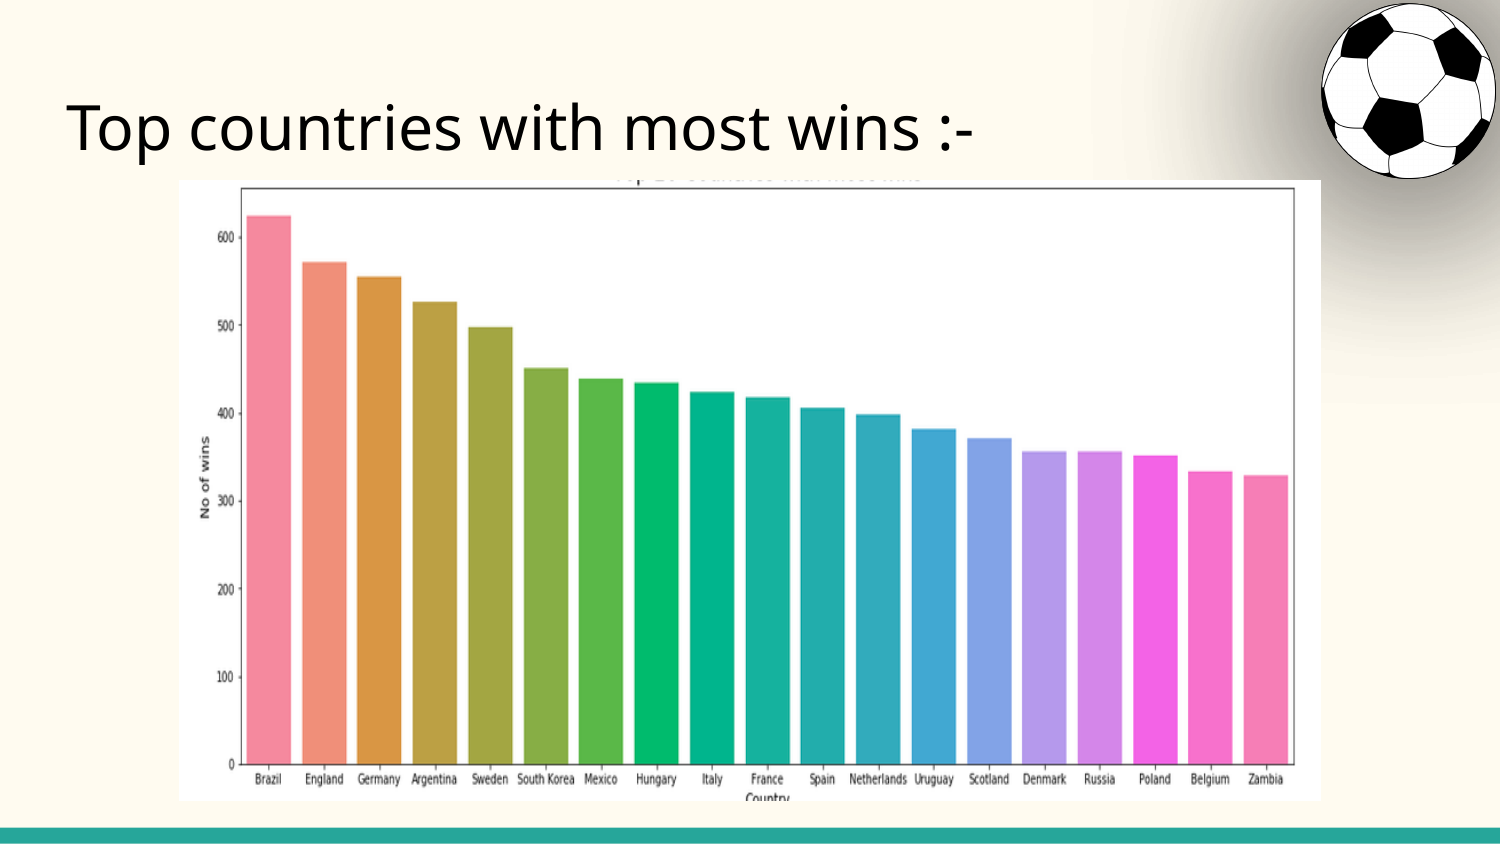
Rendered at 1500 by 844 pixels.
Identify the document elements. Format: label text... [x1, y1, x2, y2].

picture [178, 0, 1500, 802]
title Top countries with most wins :- [51, 72, 1163, 174]
